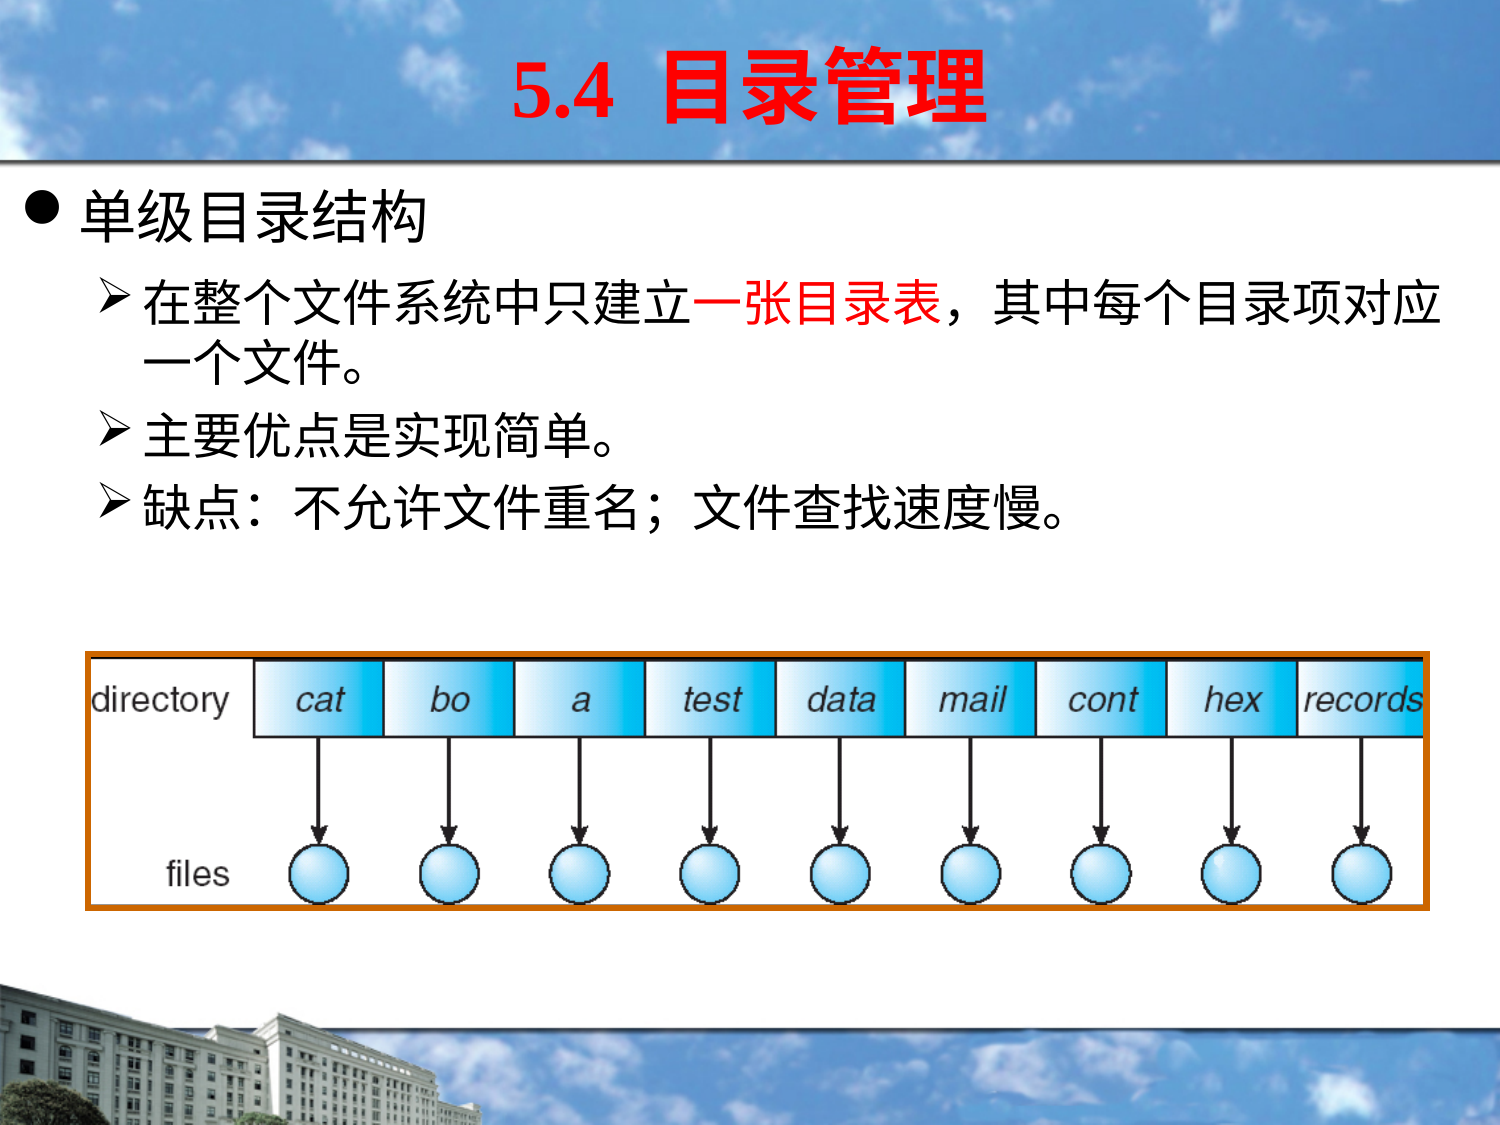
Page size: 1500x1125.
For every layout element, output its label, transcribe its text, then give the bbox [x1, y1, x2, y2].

picture [90, 656, 1424, 905]
picture [1410, 697, 1424, 707]
picture [0, 0, 1500, 1125]
text_box 单级目录结构 在整个文件系统中只建立一张目录表，其中每个目录项对应一个文件。 主要优点是实现简单。 缺点：不允许文件重名；文件查找速度慢。 [5, 172, 1500, 988]
picture [1408, 706, 1416, 711]
text_box 5.4 目录管理 [74, 7, 1425, 161]
